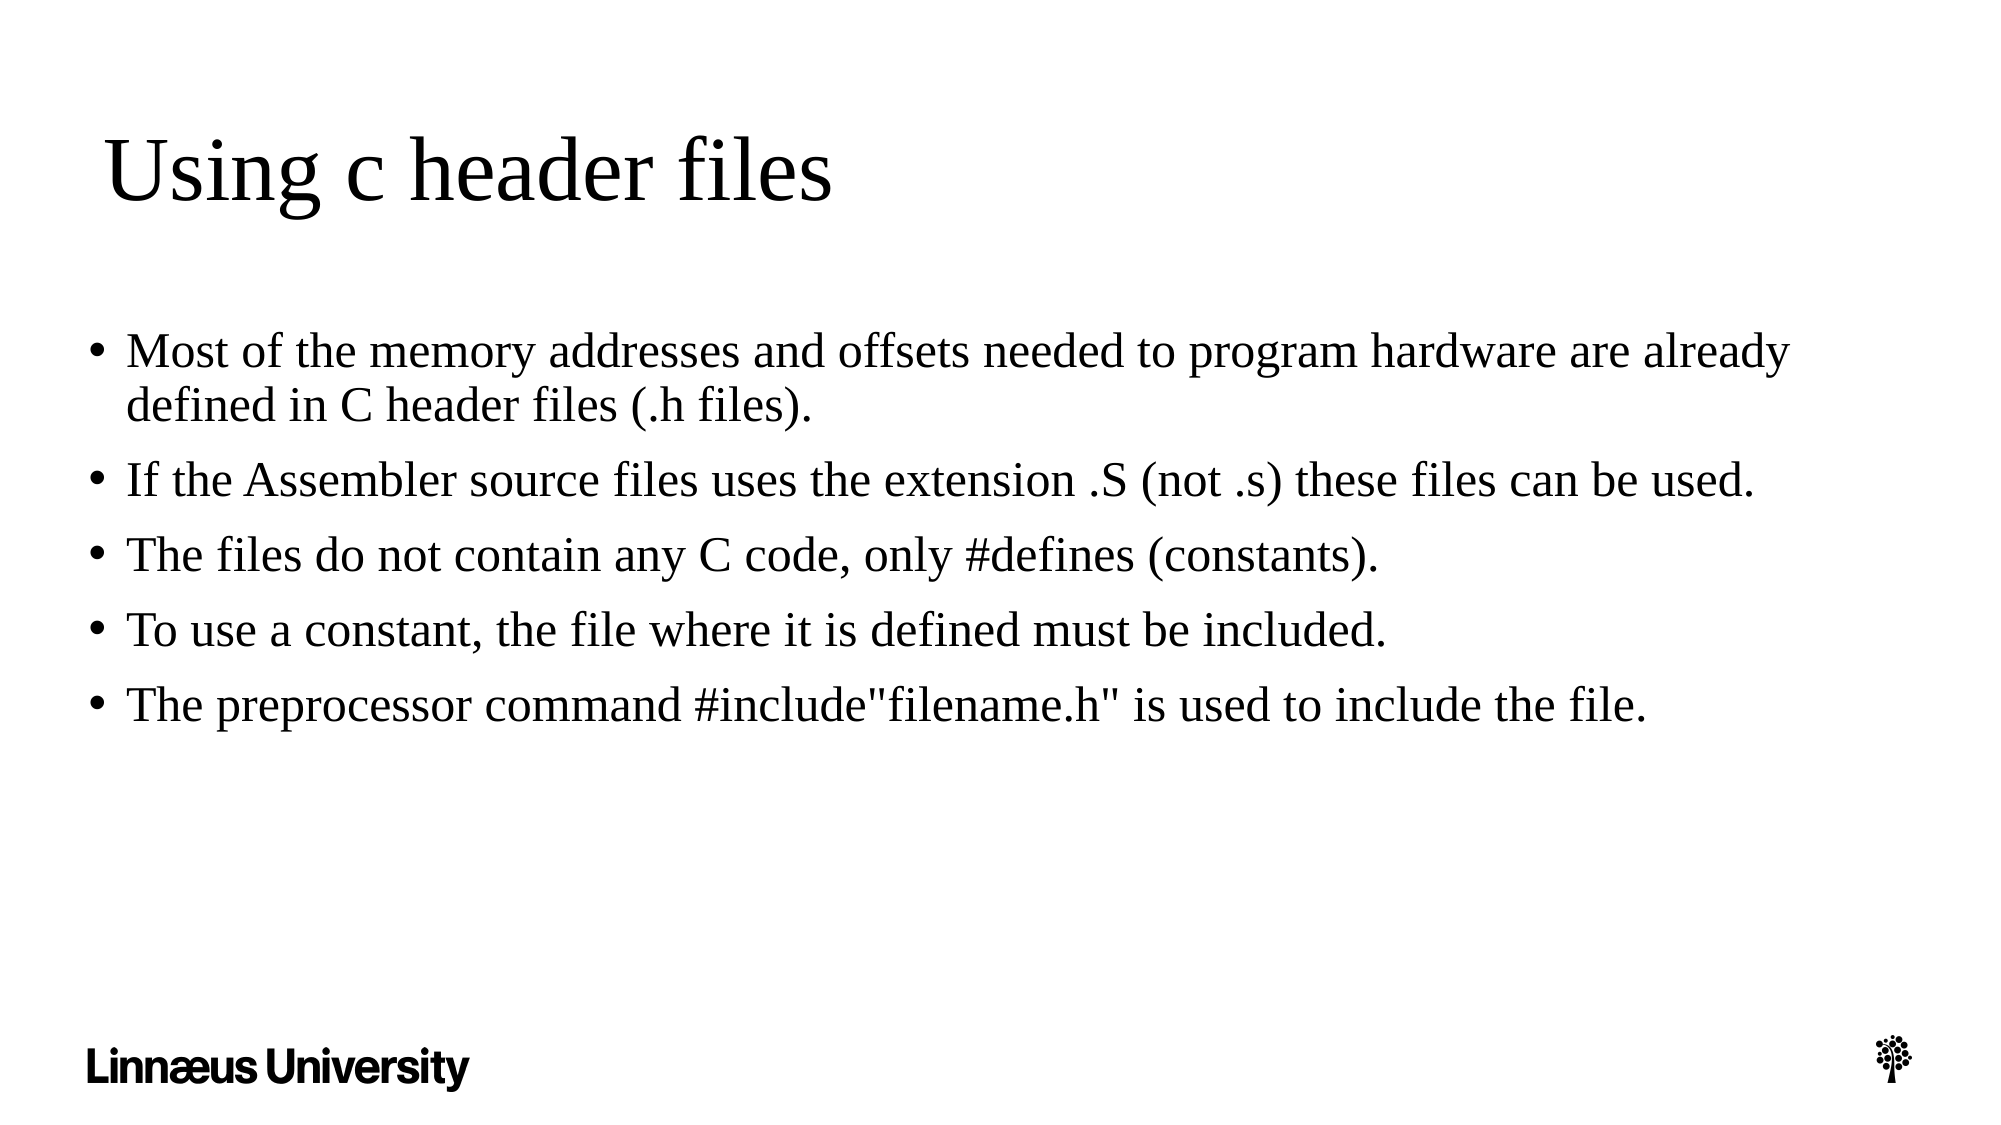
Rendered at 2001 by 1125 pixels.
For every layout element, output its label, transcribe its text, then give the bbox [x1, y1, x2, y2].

list Most of the memory addresses and offsets needed to program hardware are already defined in C header files (.h files). If the Assembler source files uses the extension .S (not .s) these files can be used. The files do not contain any C code, only #defines (constants). To use a constant, the file where it is defined must be included. The preprocessor command #include"filename.h" is used to include the file. [88, 324, 1912, 945]
picture [85, 1047, 472, 1092]
picture [1876, 1035, 1912, 1083]
title Using c header files [88, 59, 1912, 284]
